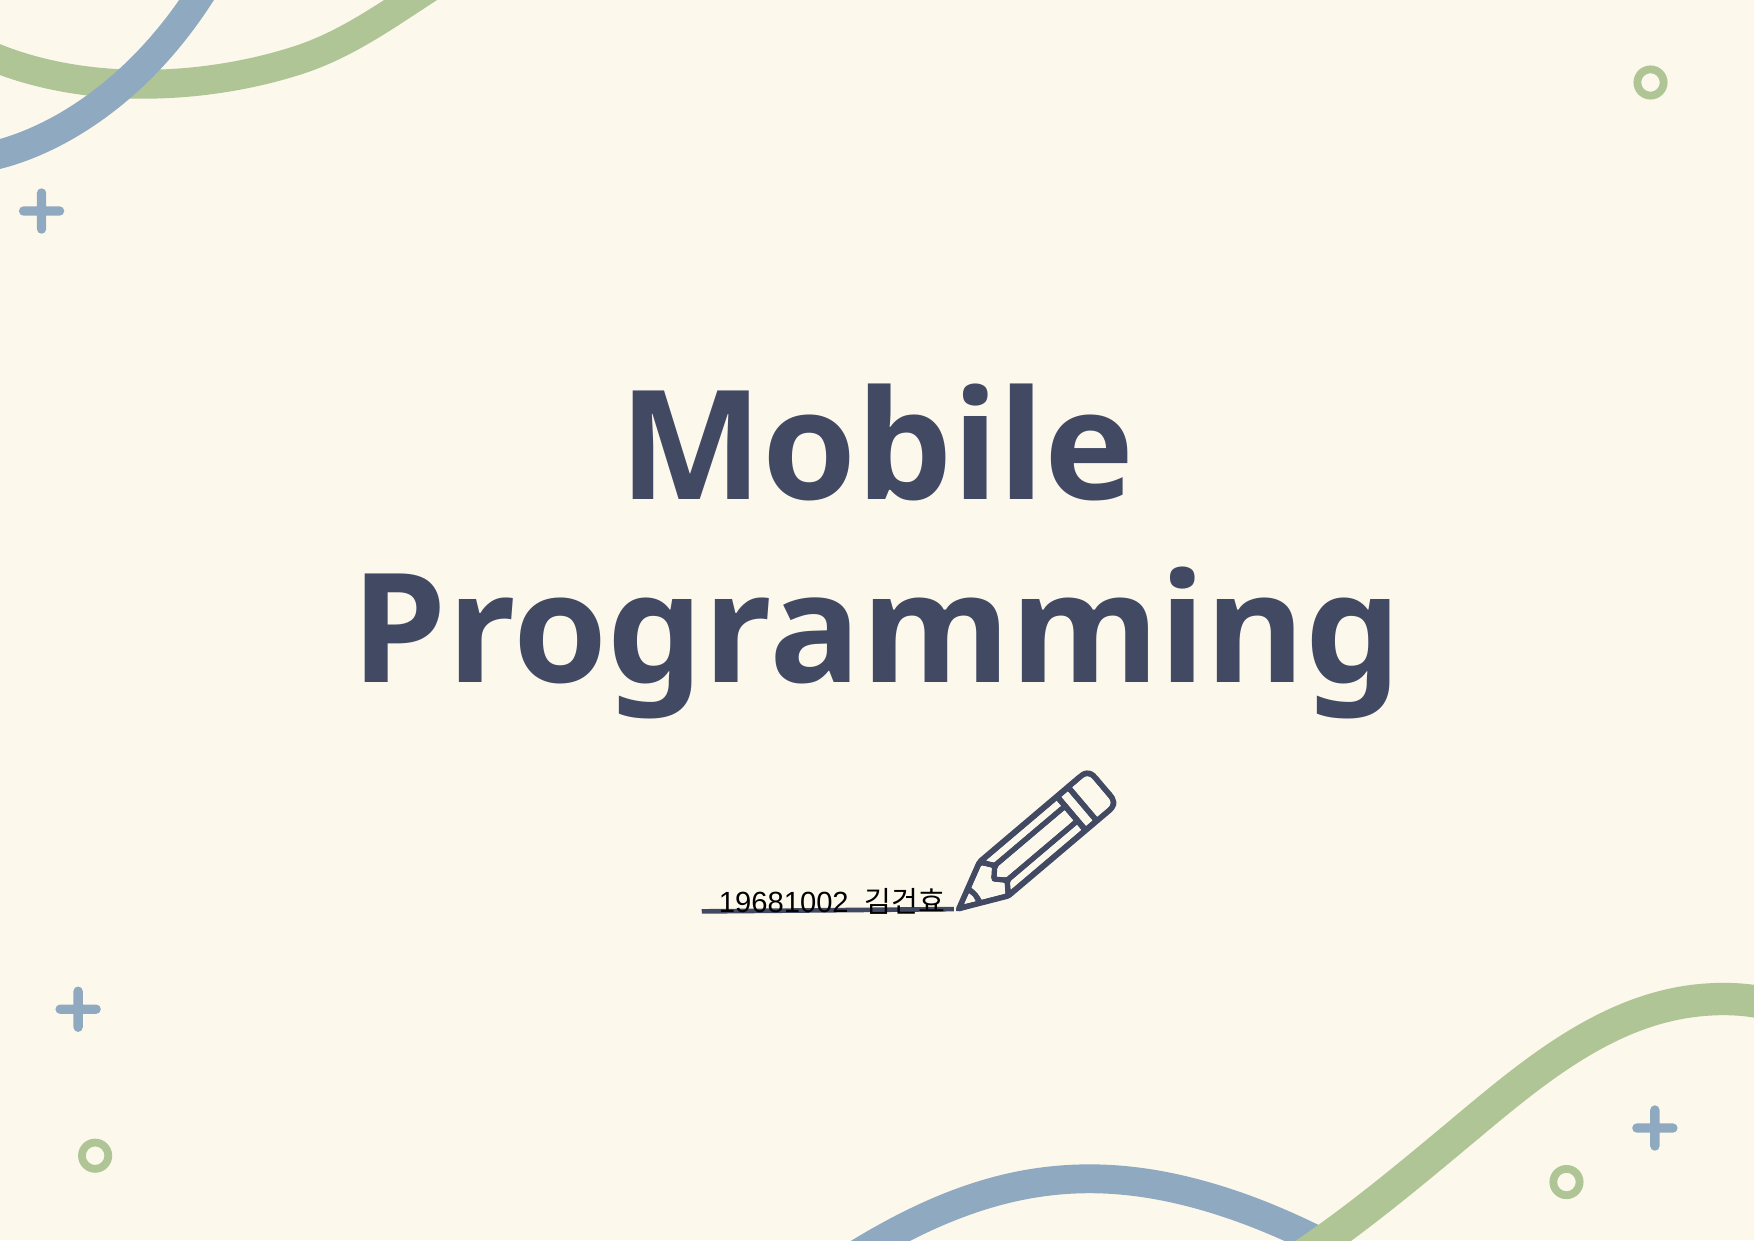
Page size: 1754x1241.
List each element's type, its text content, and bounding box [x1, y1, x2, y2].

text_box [701, 908, 955, 912]
title Mobile Programming [206, 328, 1548, 738]
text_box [965, 760, 1107, 922]
text_box 19681002 김건효 [699, 862, 990, 940]
